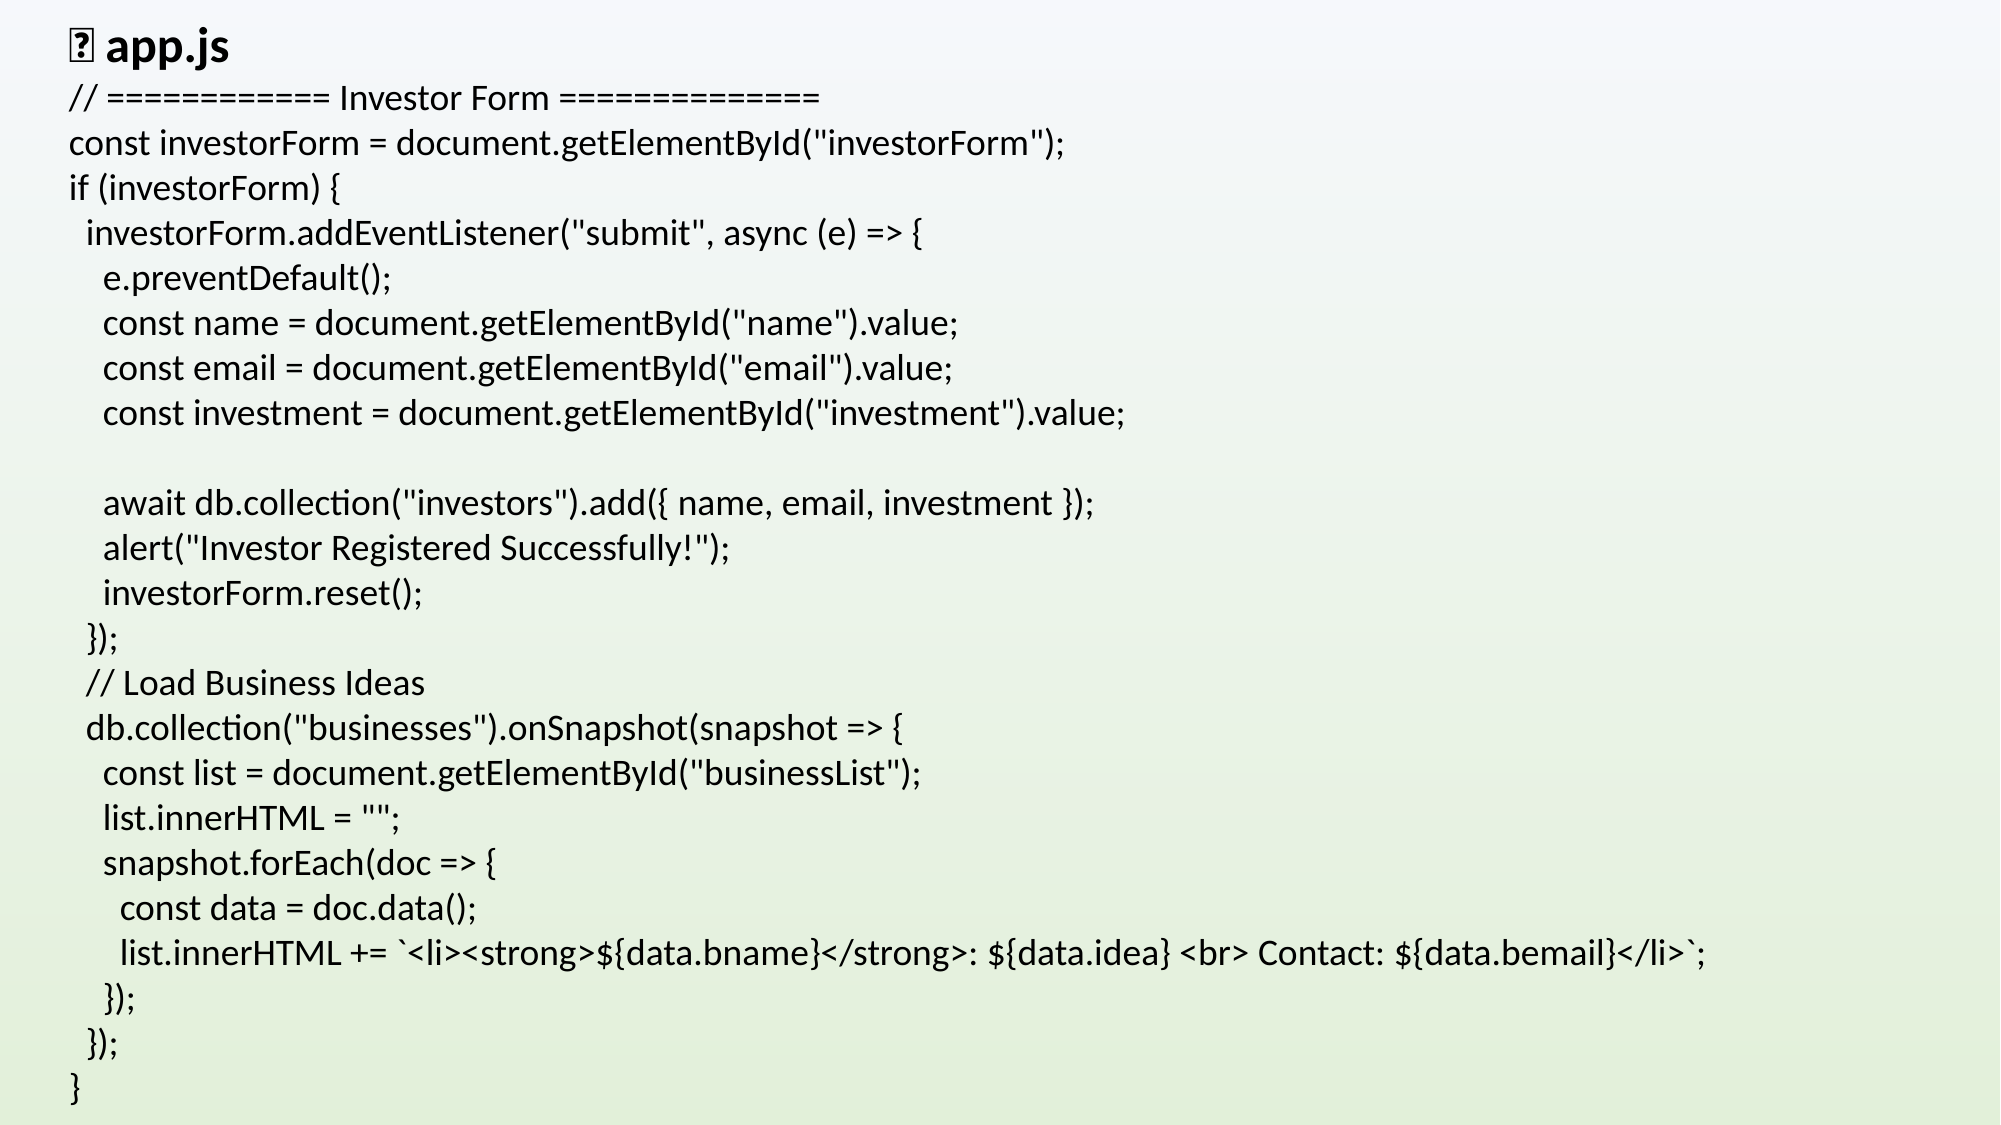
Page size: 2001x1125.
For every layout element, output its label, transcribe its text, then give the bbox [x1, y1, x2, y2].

text_box 🔹 app.js // ============ Investor Form ============== const investorForm = document.getElementById("investorForm"); if (investorForm) { investorForm.addEventListener("submit", async (e) => { e.preventDefault(); const name = document.getElementById("name").value; const email = document.getElementById("email").value; const investment = document.getElementById("investment").value; await db.collection("investors").add({ name, email, investment }); alert("Investor Registered Successfully!"); investorForm.reset(); }); // Load Business Ideas db.collection("businesses").onSnapshot(snapshot => { const list = document.getElementById("businessList"); list.innerHTML = ""; snapshot.forEach(doc => { const data = doc.data(); list.innerHTML += `<li><strong>${data.bname}</strong>: ${data.idea} <br> Contact: ${data.bemail}</li>`; }); }); } [54, 5, 1723, 1125]
